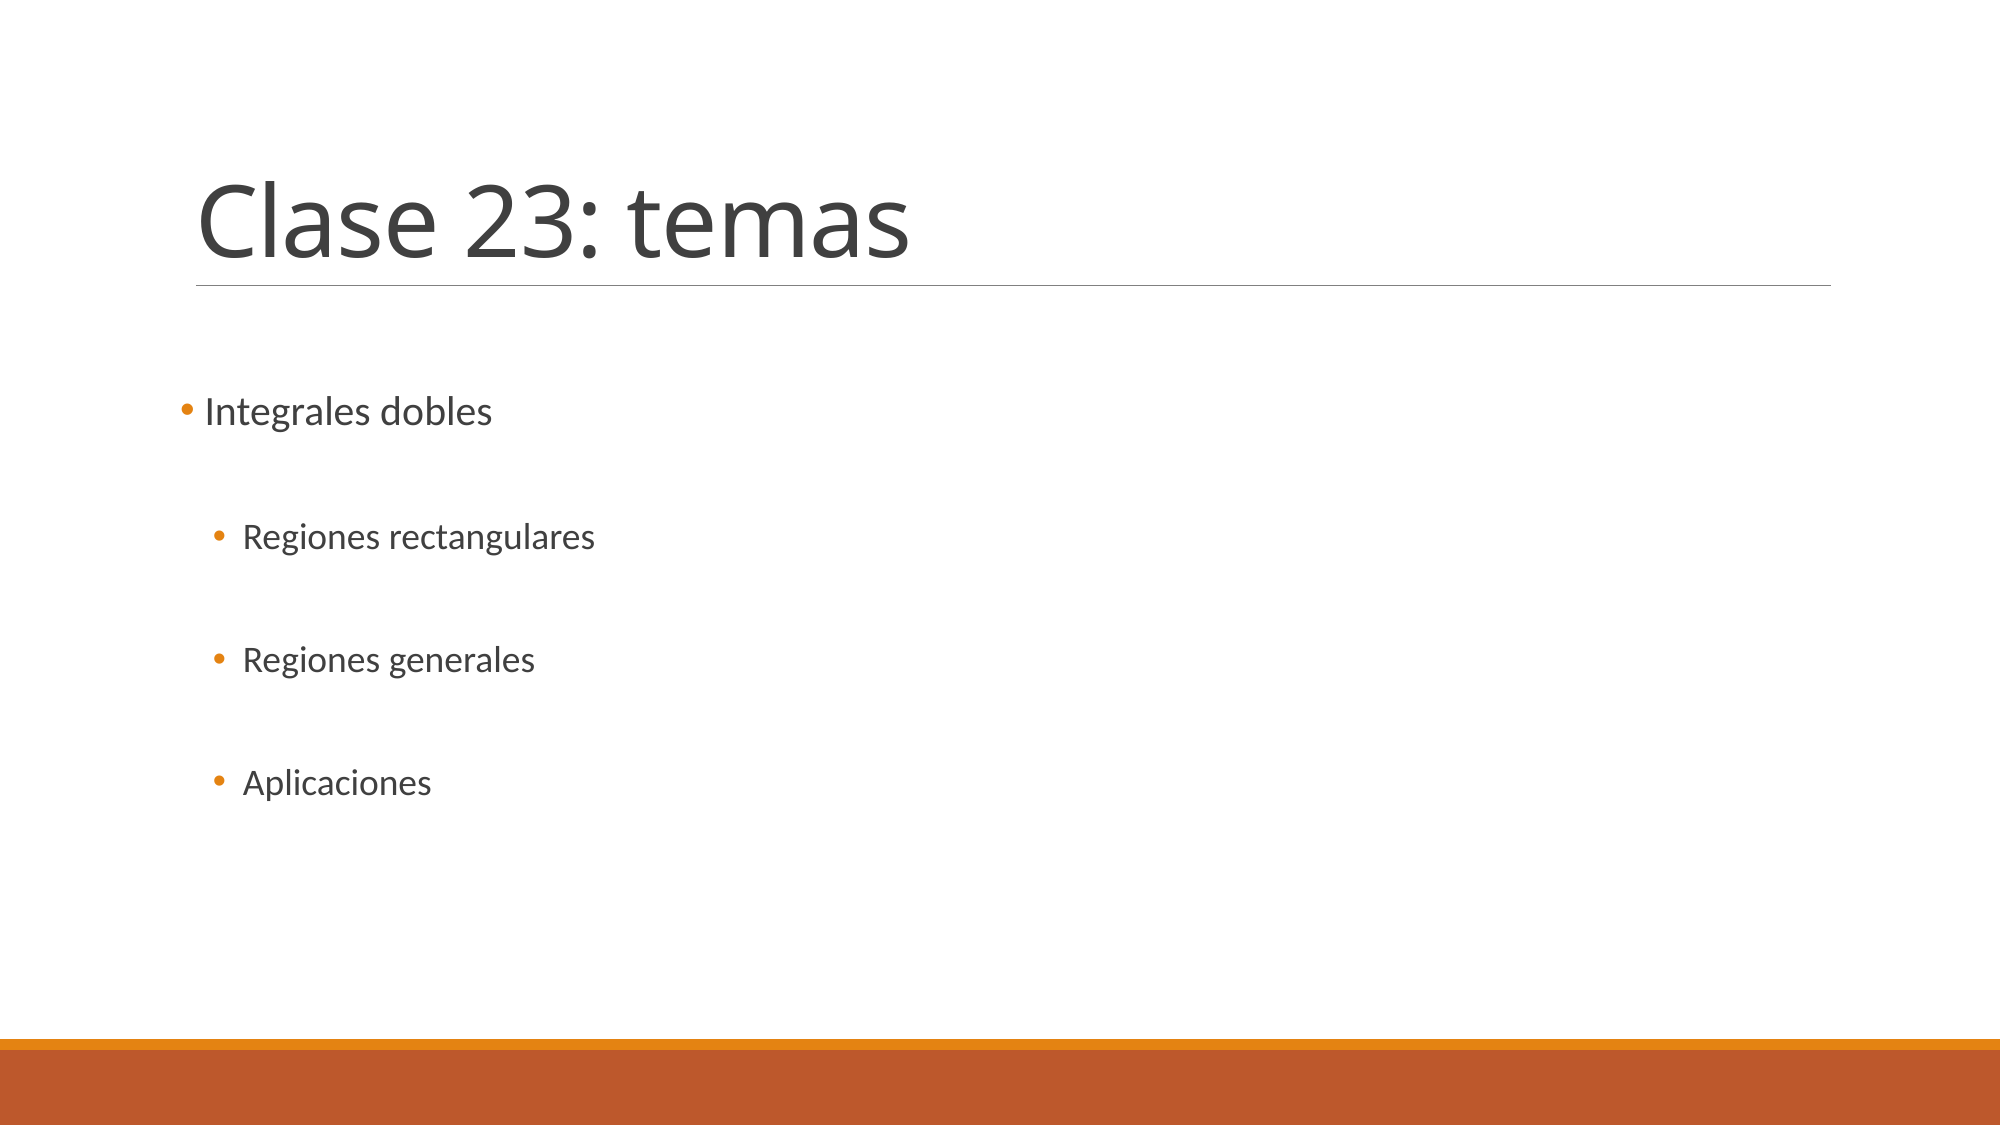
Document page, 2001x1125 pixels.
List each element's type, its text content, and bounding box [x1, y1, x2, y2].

title Clase 23: temas [180, 47, 1830, 285]
list Integrales dobles Regiones rectangulares Regiones generales Aplicaciones [180, 302, 1830, 963]
